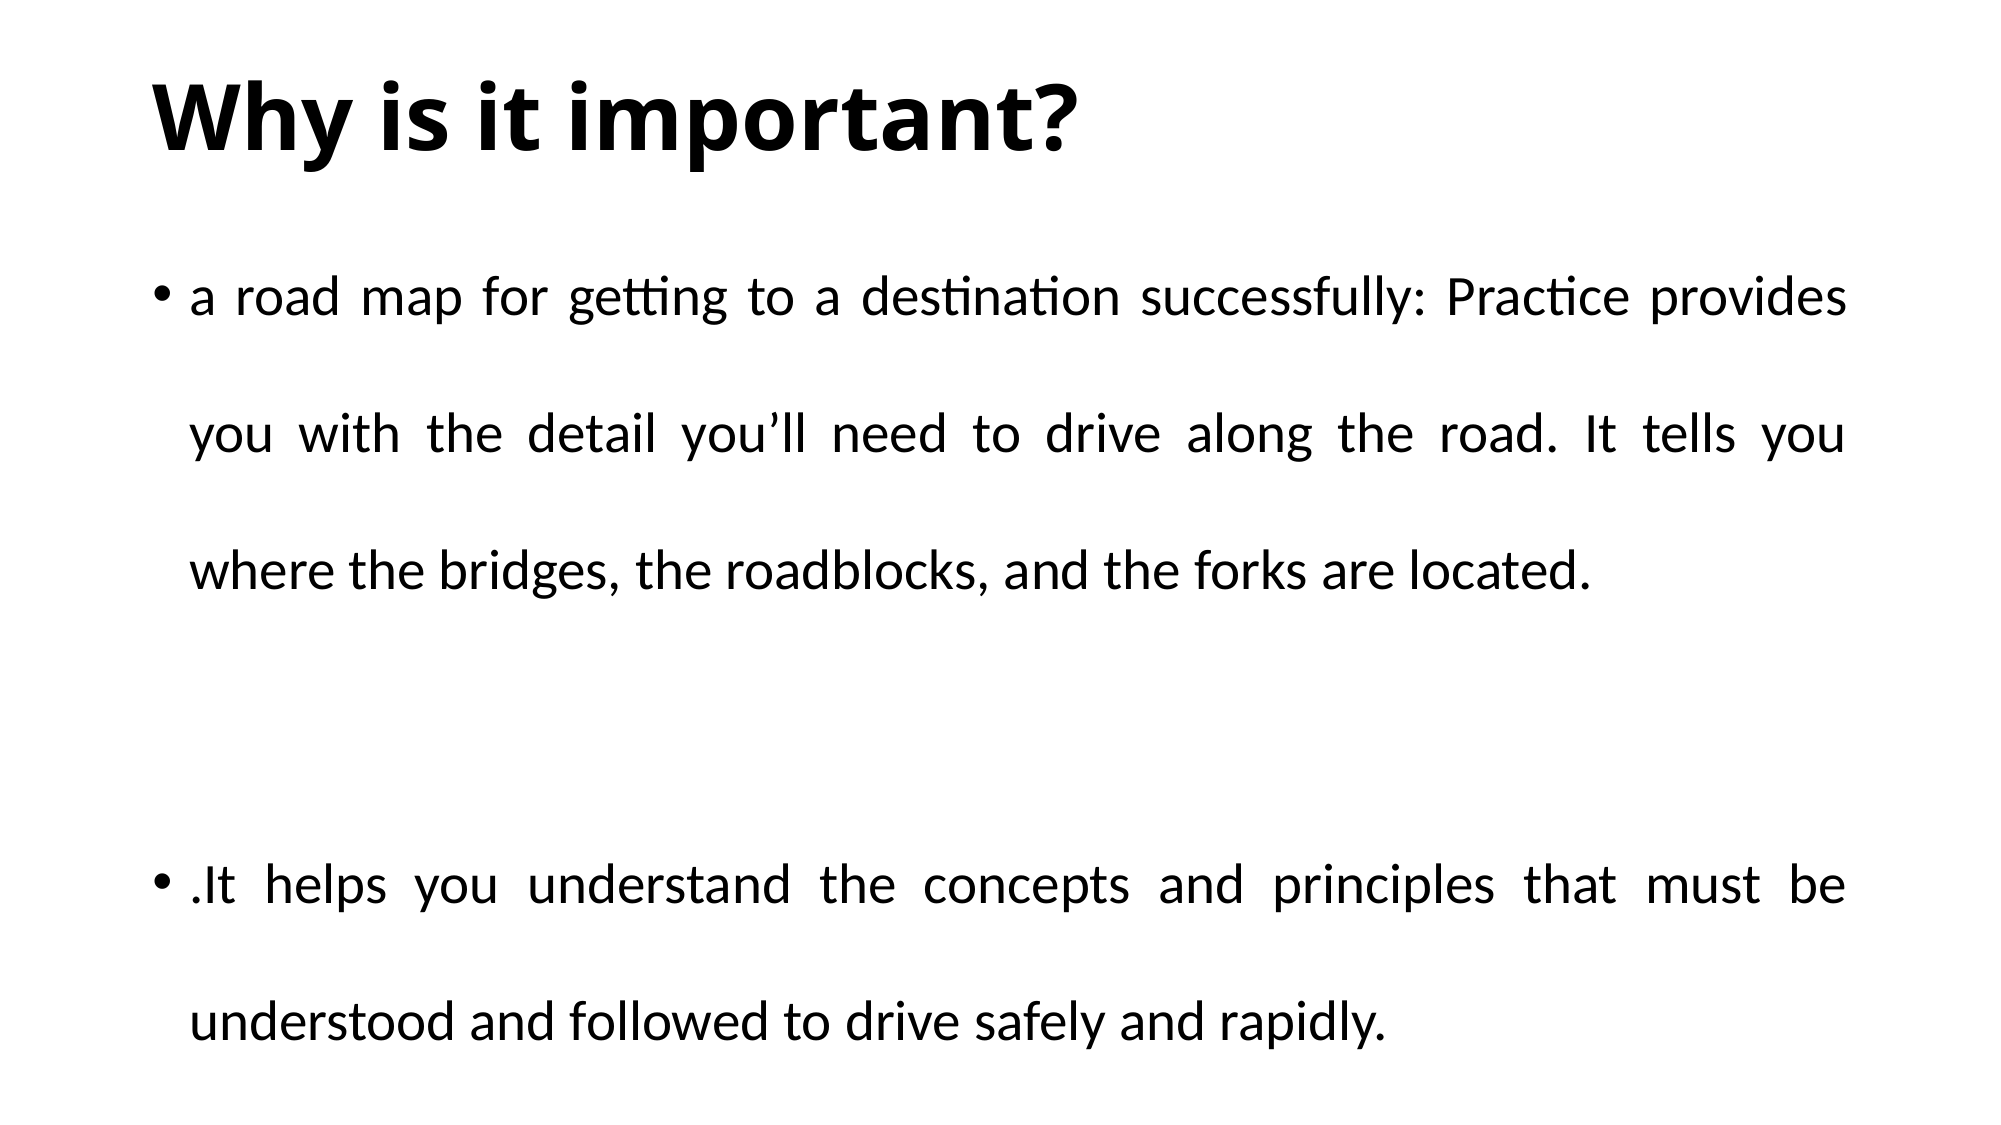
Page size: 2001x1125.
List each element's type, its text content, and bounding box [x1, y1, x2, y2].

title Why is it important? [137, 59, 1863, 182]
list a road map for getting to a destination successfully: Practice provides you with the detail you’ll need to drive along the road. It tells you where the bridges, the roadblocks, and the forks are located. .It helps you understand the concepts and principles that must be understood and followed to drive safely and rapidly. [137, 182, 1863, 1066]
